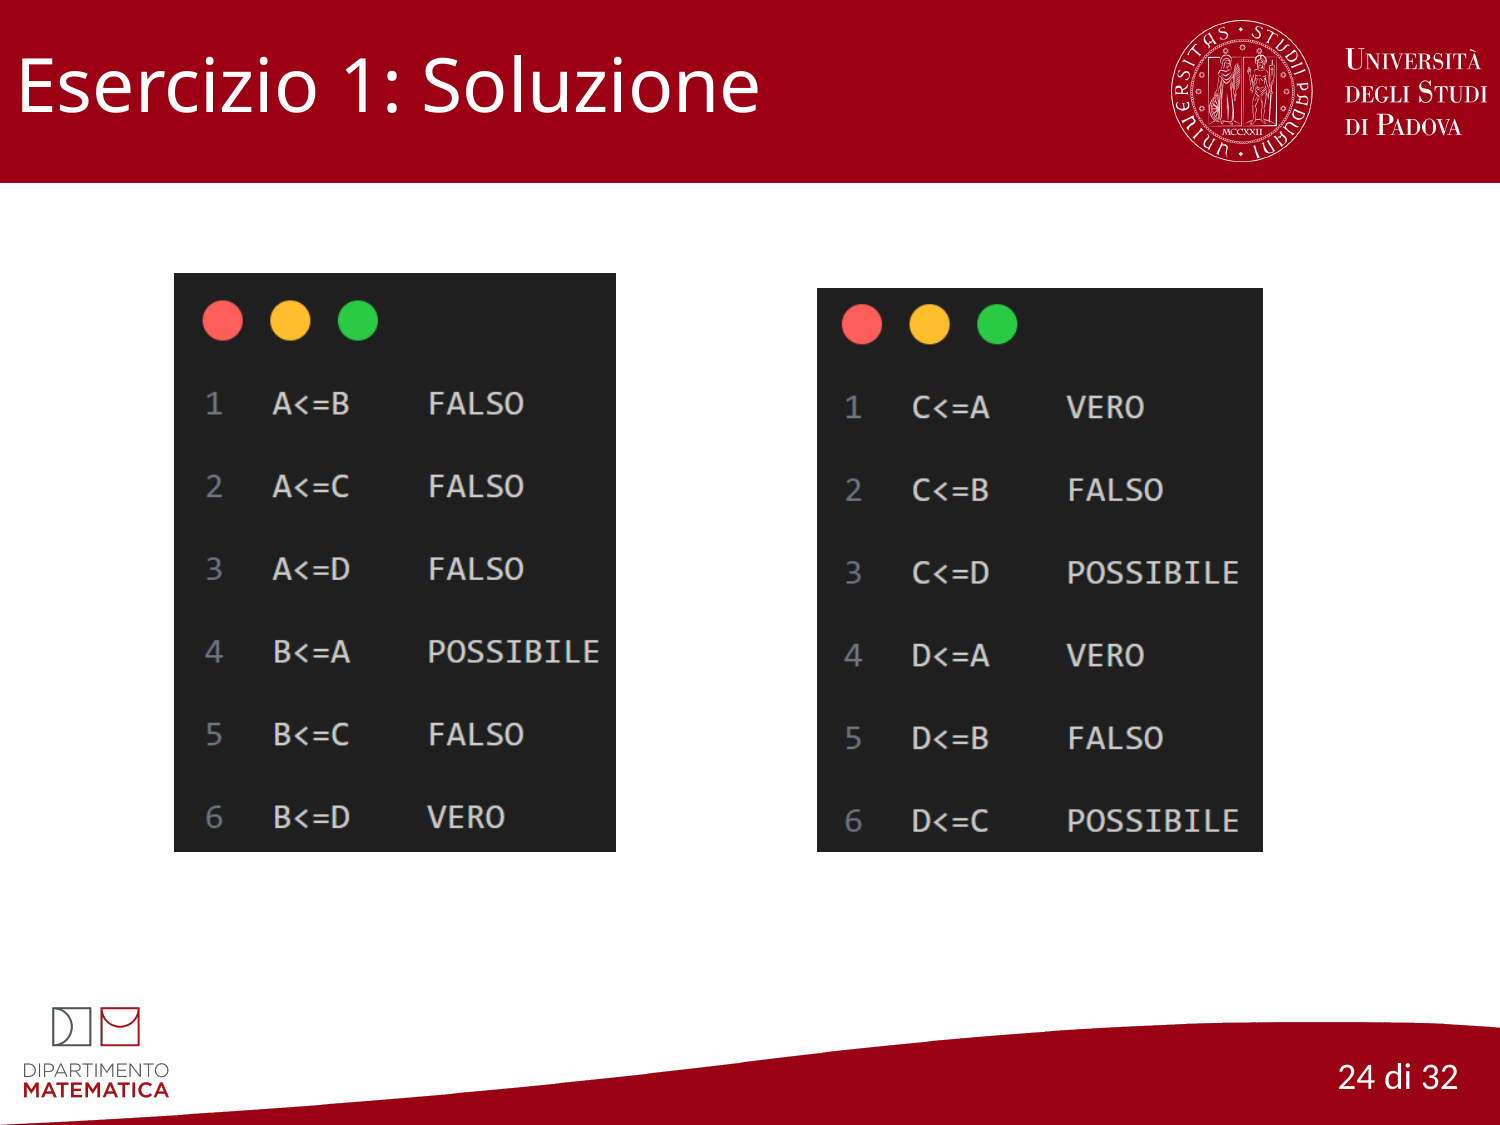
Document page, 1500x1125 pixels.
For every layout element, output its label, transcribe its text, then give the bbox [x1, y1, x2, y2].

picture [817, 288, 1263, 852]
slide_number 24 di 32 [1136, 1044, 1474, 1104]
title Esercizio 1: Soluzione [0, 0, 1159, 180]
picture [0, 1007, 1500, 1125]
picture [174, 273, 616, 852]
picture [1171, 20, 1487, 162]
